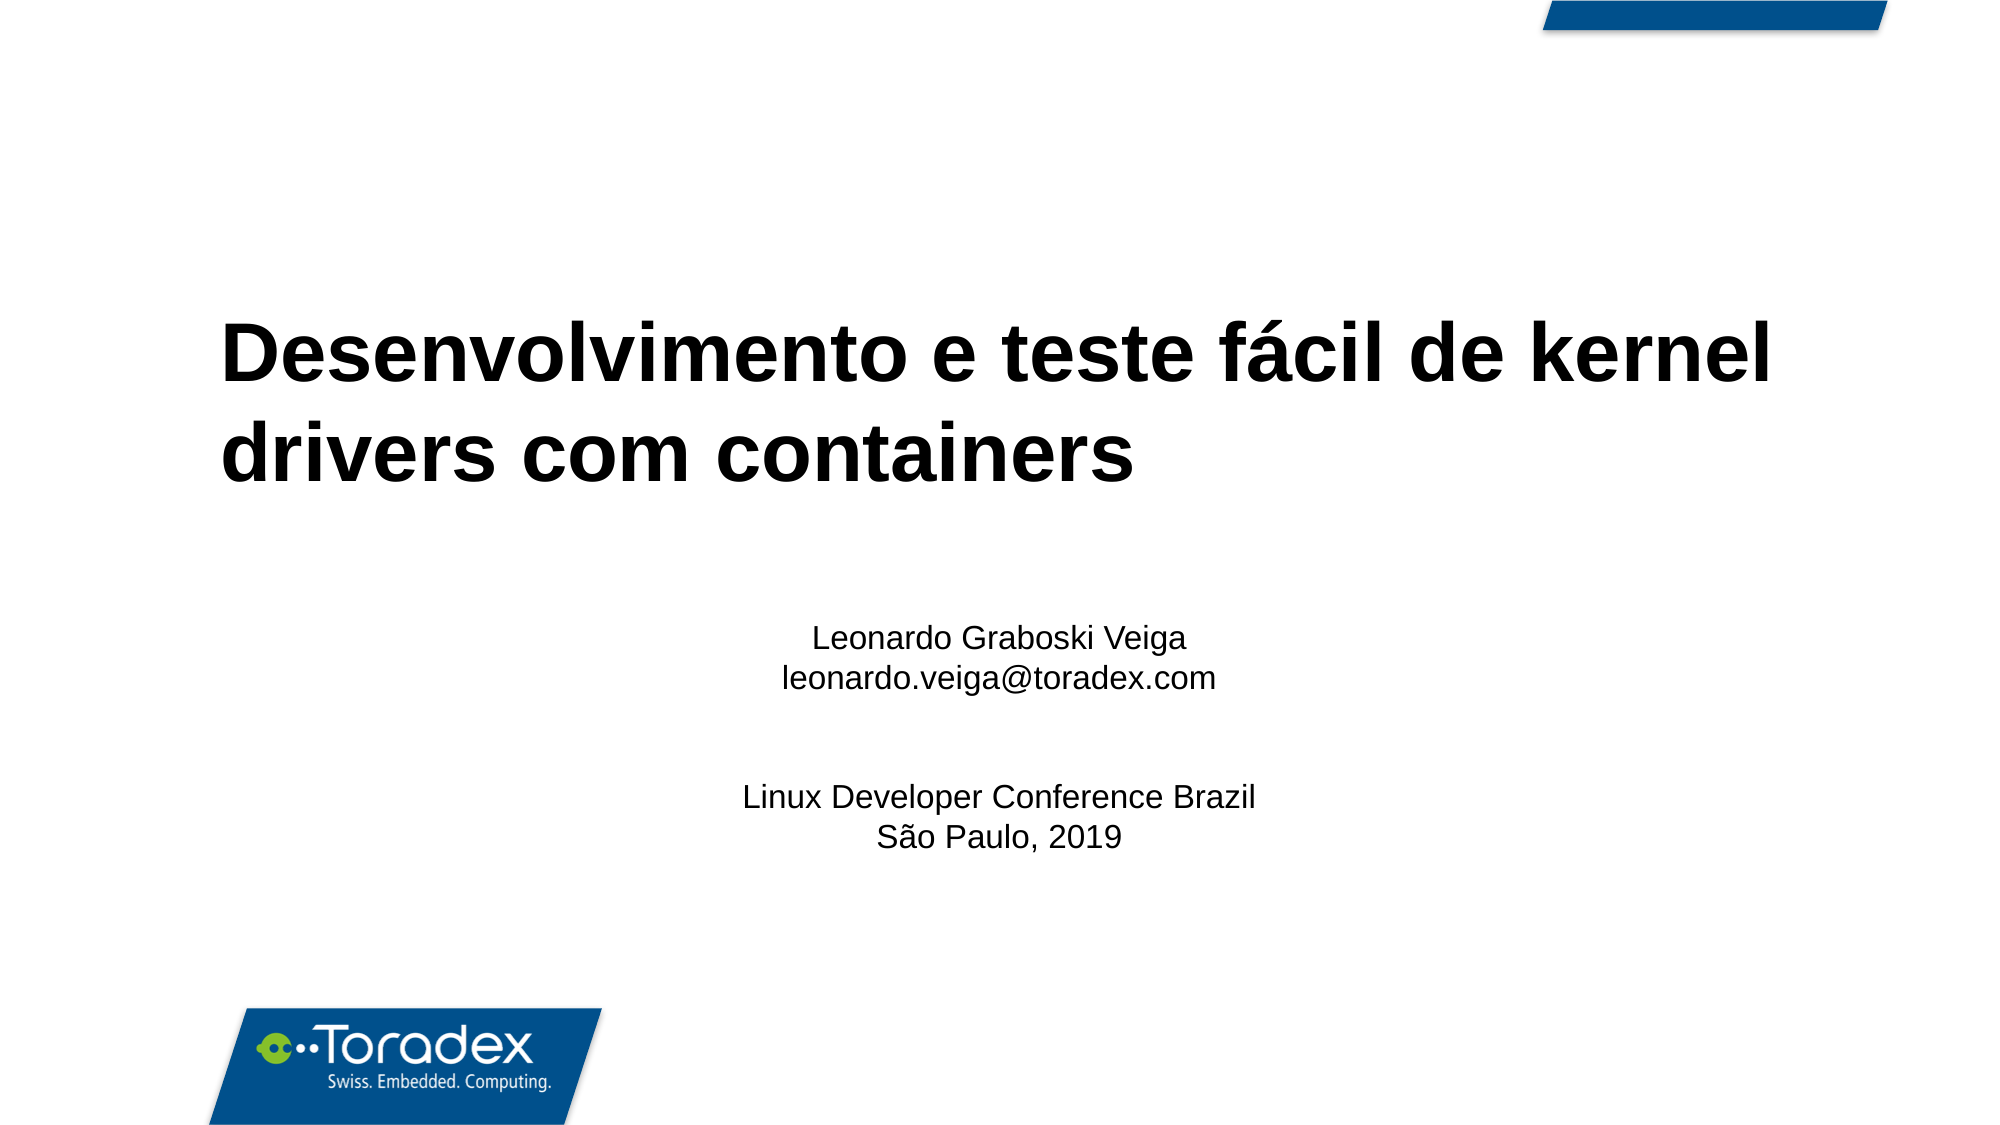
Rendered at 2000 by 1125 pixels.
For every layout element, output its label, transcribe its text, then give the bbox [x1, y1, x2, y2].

text_box Leonardo Graboski Veiga leonardo.veiga@toradex.com Linux Developer Conference Brazil São Paulo, 2019 [256, 608, 1743, 863]
list Desenvolvimento e teste fácil de kernel drivers com containers [205, 291, 1794, 509]
picture [205, 1008, 604, 1109]
